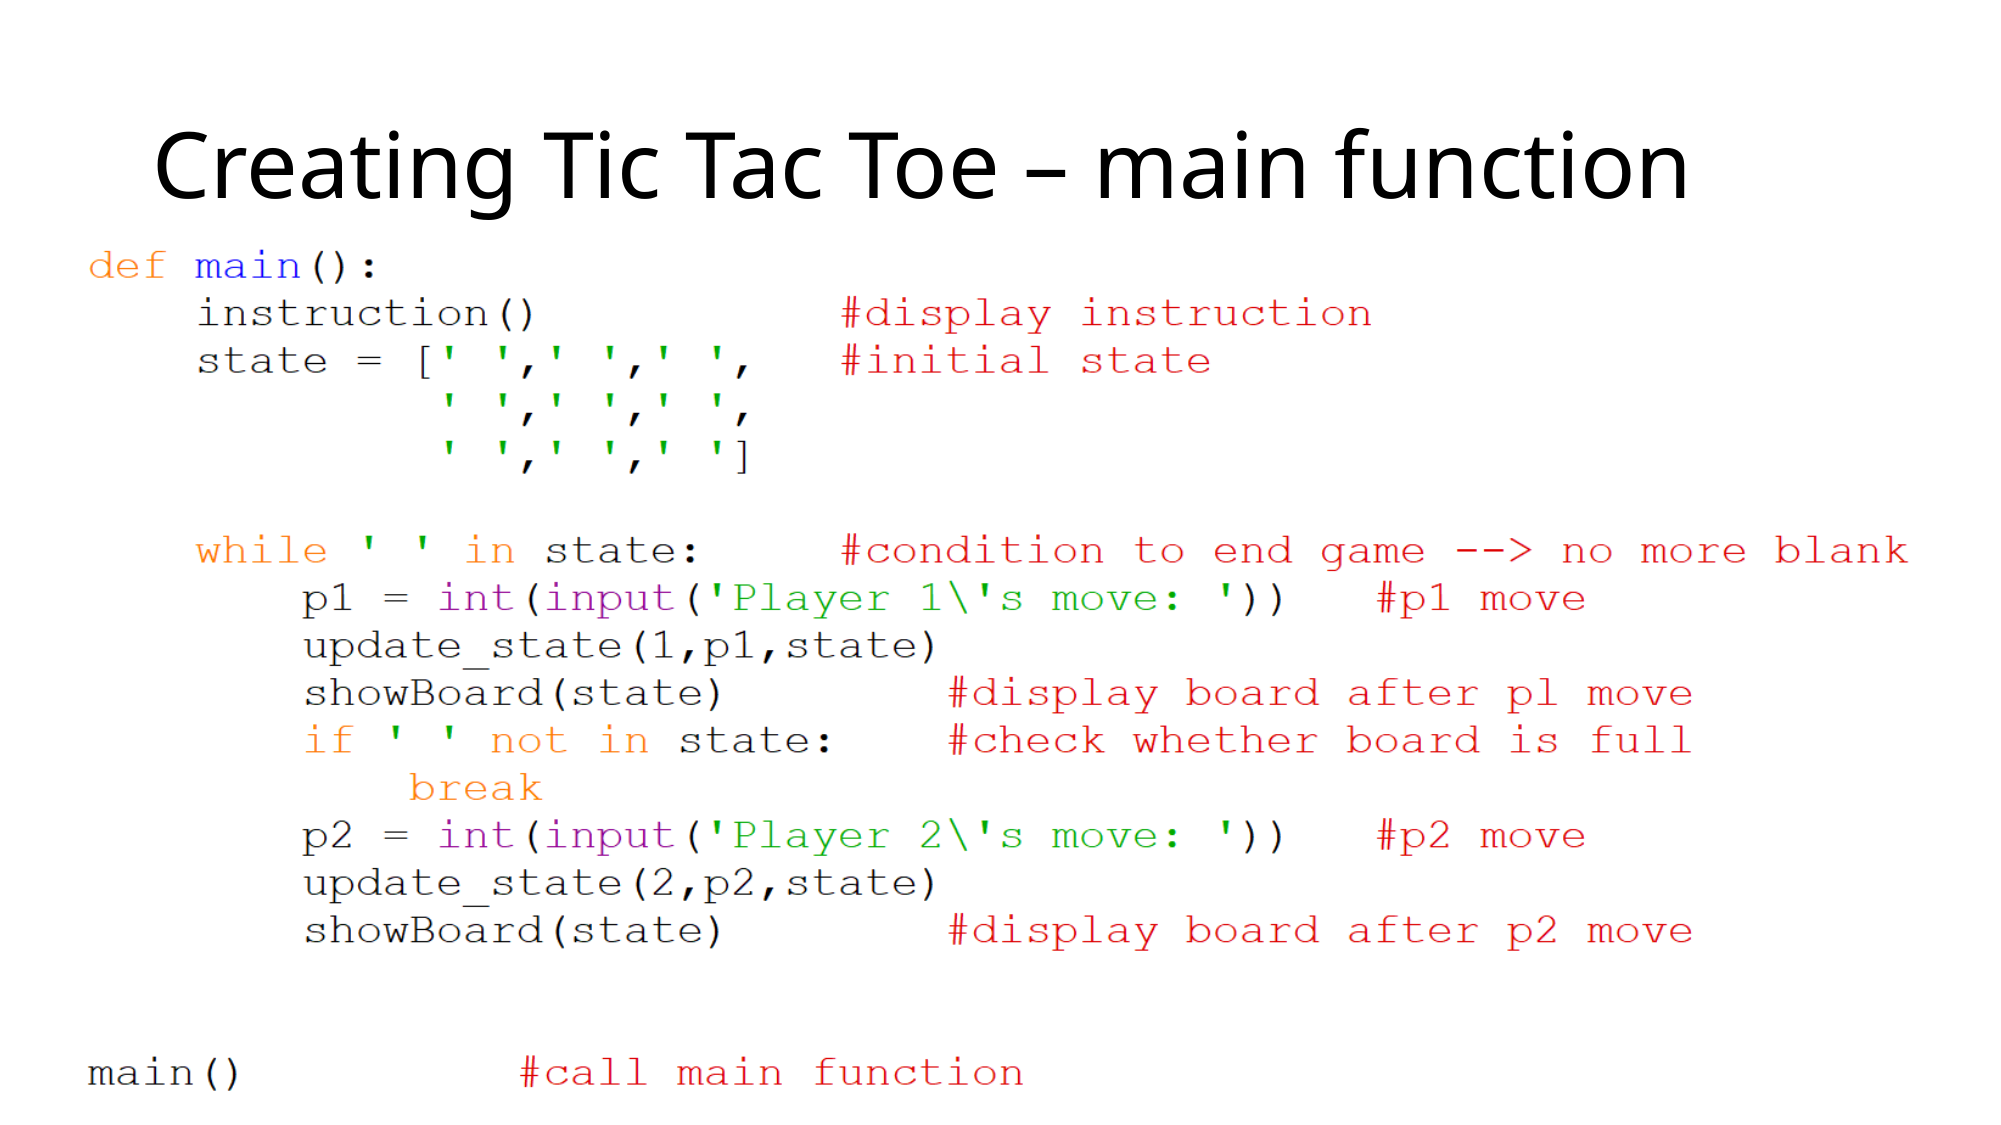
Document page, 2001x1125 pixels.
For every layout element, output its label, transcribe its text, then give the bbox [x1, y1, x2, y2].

title Creating Tic Tac Toe – main function [137, 59, 1863, 234]
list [82, 234, 1943, 1103]
